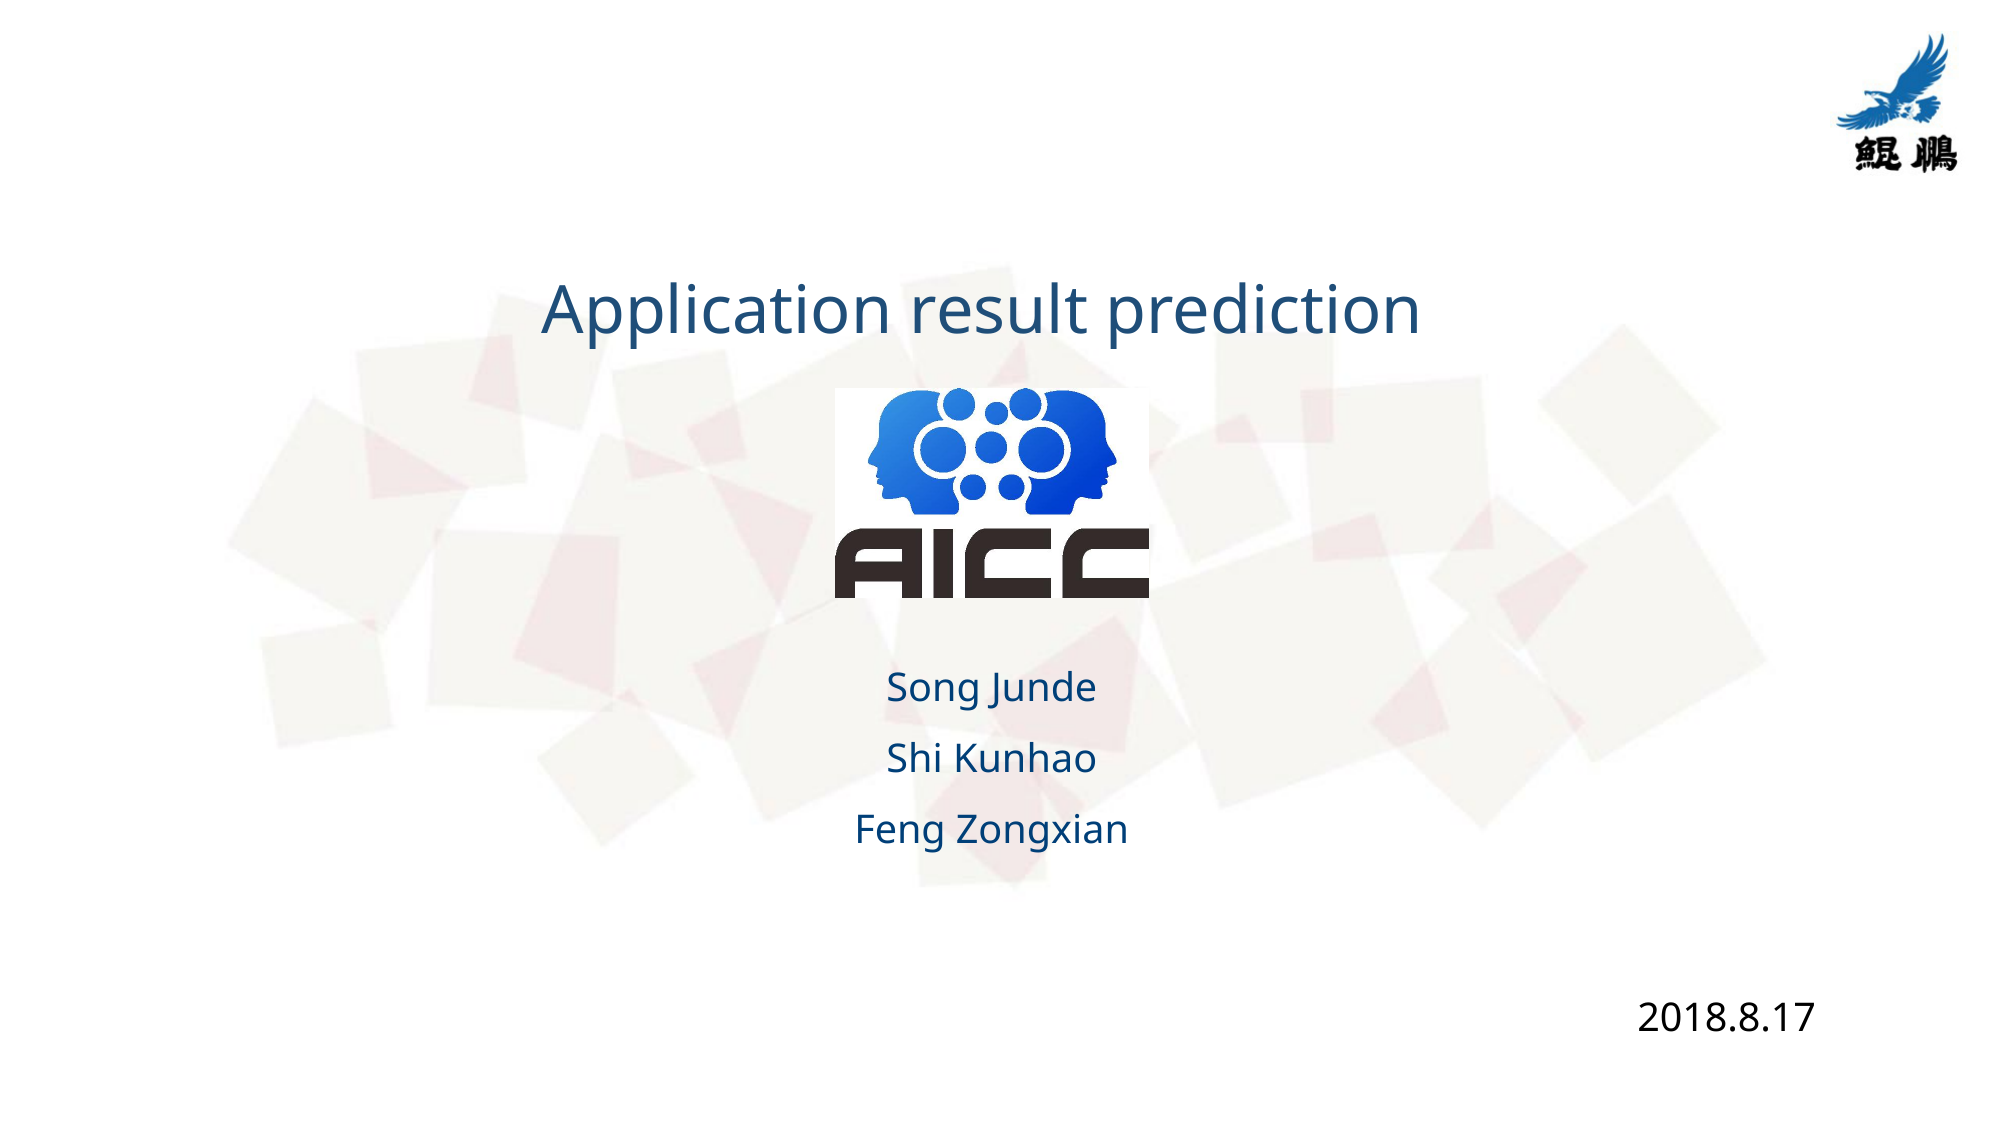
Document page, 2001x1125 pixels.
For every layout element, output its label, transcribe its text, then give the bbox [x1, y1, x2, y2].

text_box Application result prediction [135, 239, 1831, 355]
text_box 2018.8.17 [1622, 984, 1831, 1047]
picture [0, 0, 2001, 1125]
text_box Song Junde Shi Kunhao Feng Zongxian [615, 630, 1369, 860]
